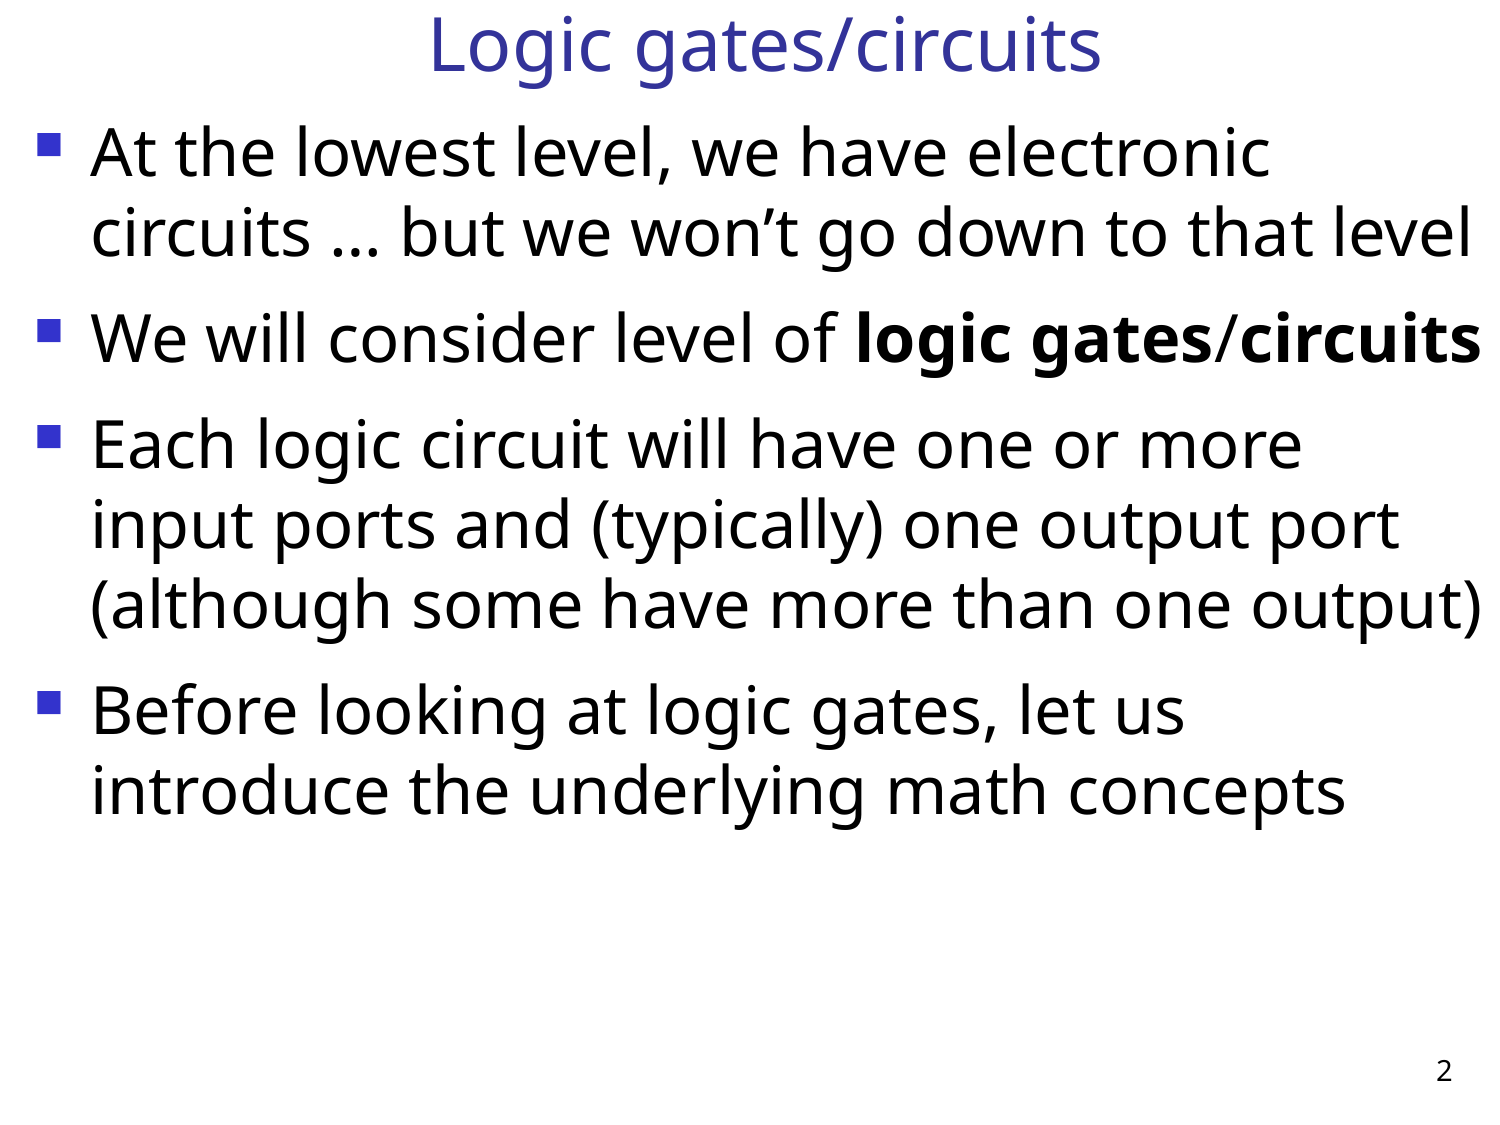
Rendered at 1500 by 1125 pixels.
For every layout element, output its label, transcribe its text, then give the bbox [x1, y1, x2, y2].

list At the lowest level, we have electronic circuits … but we won’t go down to that level We will consider level of logic gates/circuits Each logic circuit will have one or more input ports and (typically) one output port (although some have more than one output) Before looking at logic gates, let us introduce the underlying math concepts [19, 102, 1500, 1048]
slide_number 2 [1154, 1023, 1468, 1100]
title Logic gates/circuits [132, 0, 1400, 94]
